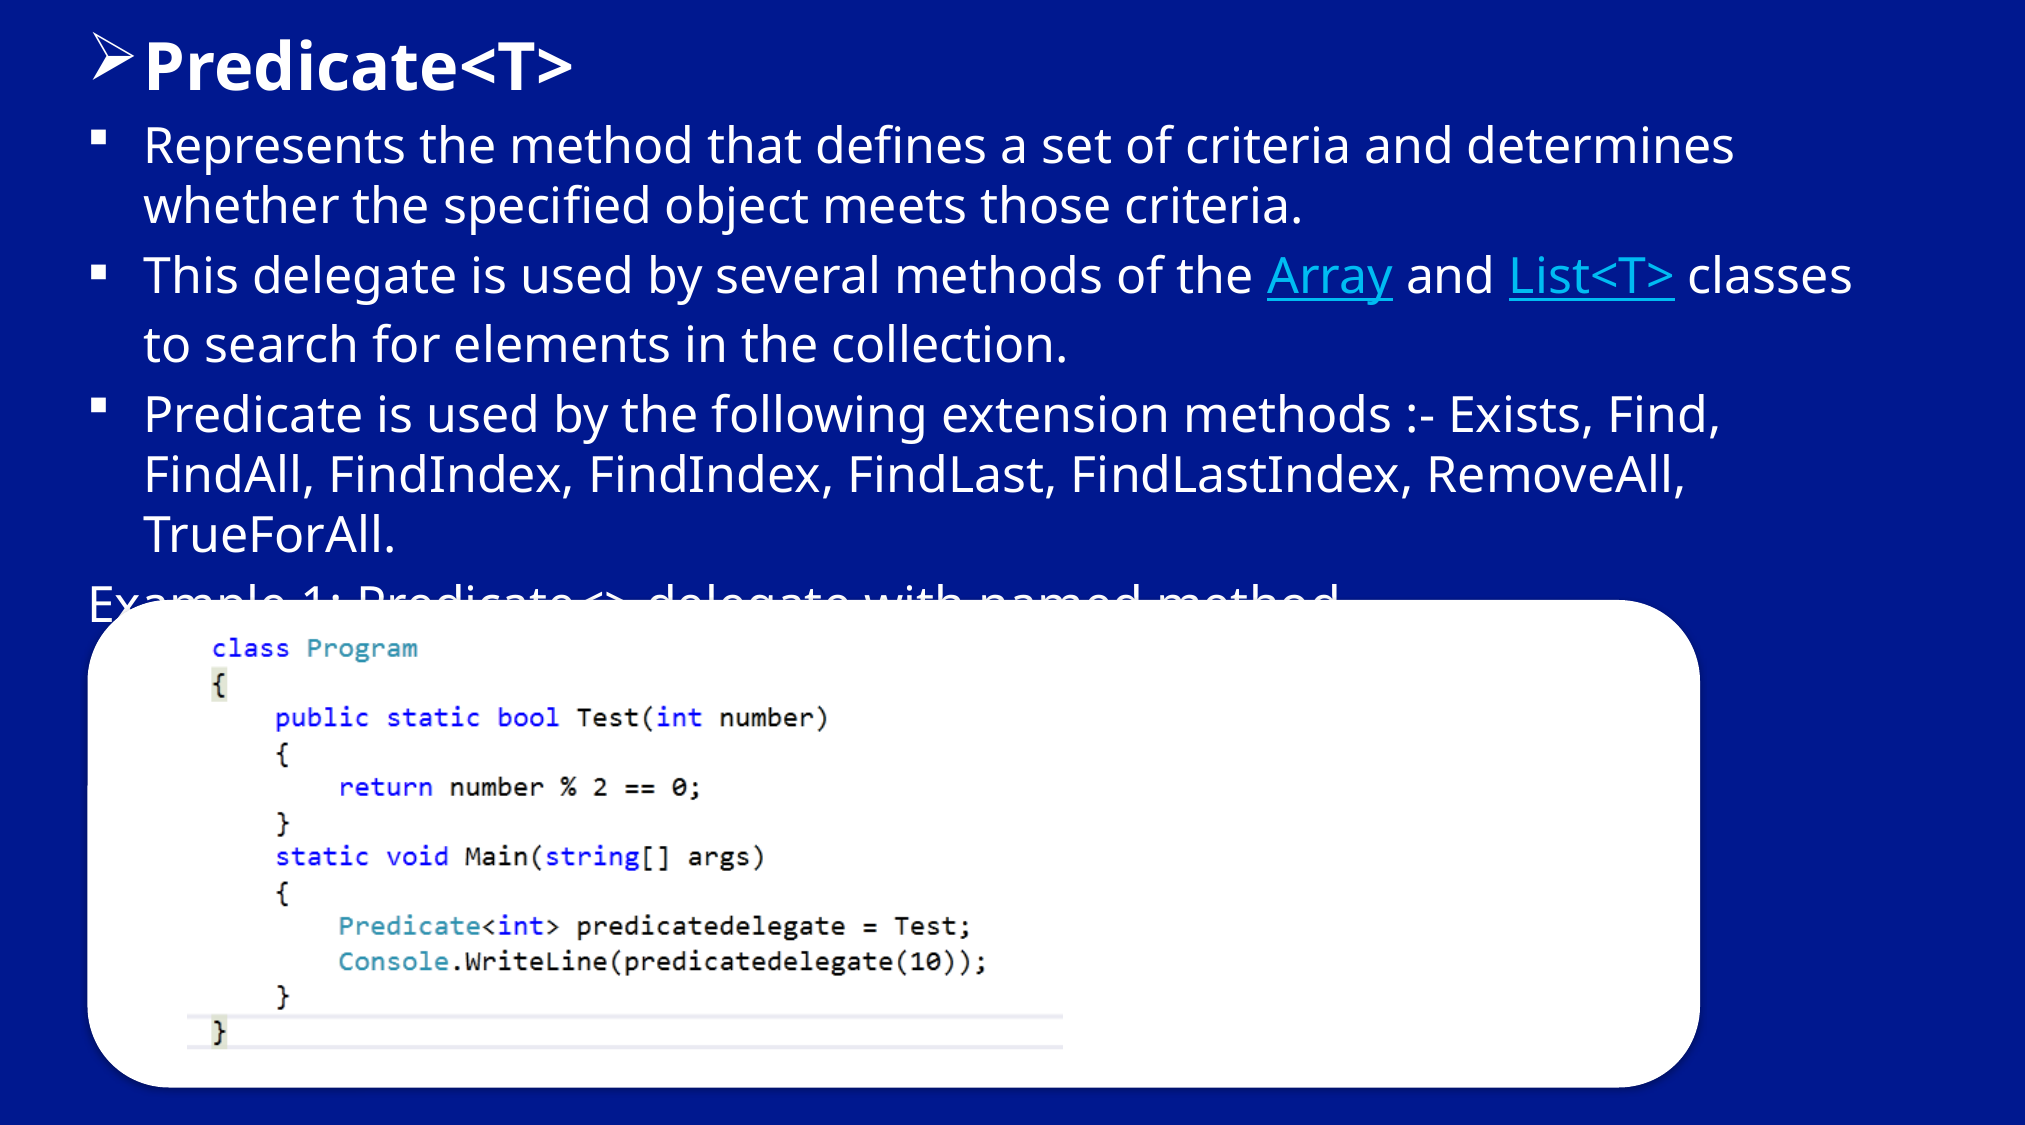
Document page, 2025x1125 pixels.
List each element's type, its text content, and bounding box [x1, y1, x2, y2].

text_box [86, 599, 1701, 1089]
picture [187, 626, 1063, 1063]
list Predicate<T> Represents the method that defines a set of criteria and determines whether the specified object meets those criteria. This delegate is used by several methods of the Array and List<T> classes to search for elements in the collection. Predicate is used by the following extension methods :- Exists, Find, FindAll, FindIndex, FindIndex, FindLast, FindLastIndex, RemoveAll, TrueForAll. Example 1: Predicate<> delegate with named method [62, 0, 1900, 1125]
